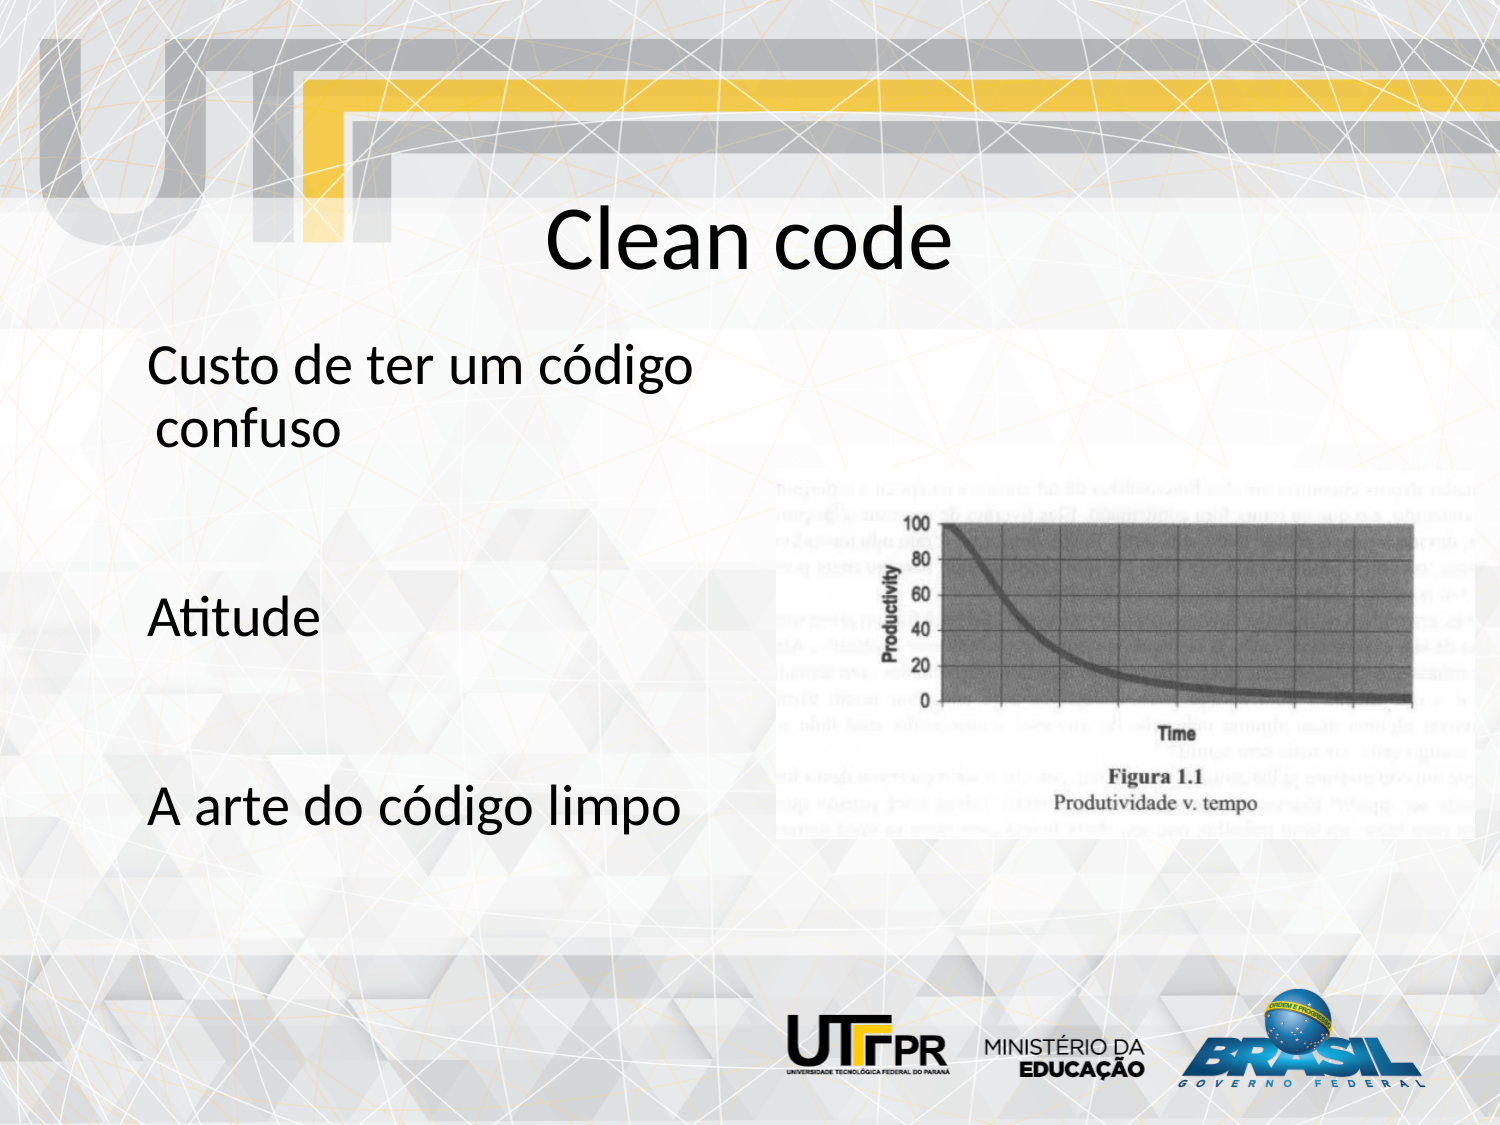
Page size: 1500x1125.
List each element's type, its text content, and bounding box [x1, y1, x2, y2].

title Clean code [103, 153, 1397, 327]
list Custo de ter um código confuso Atitude A arte do código limpo [103, 326, 752, 911]
picture [0, 0, 1500, 1125]
